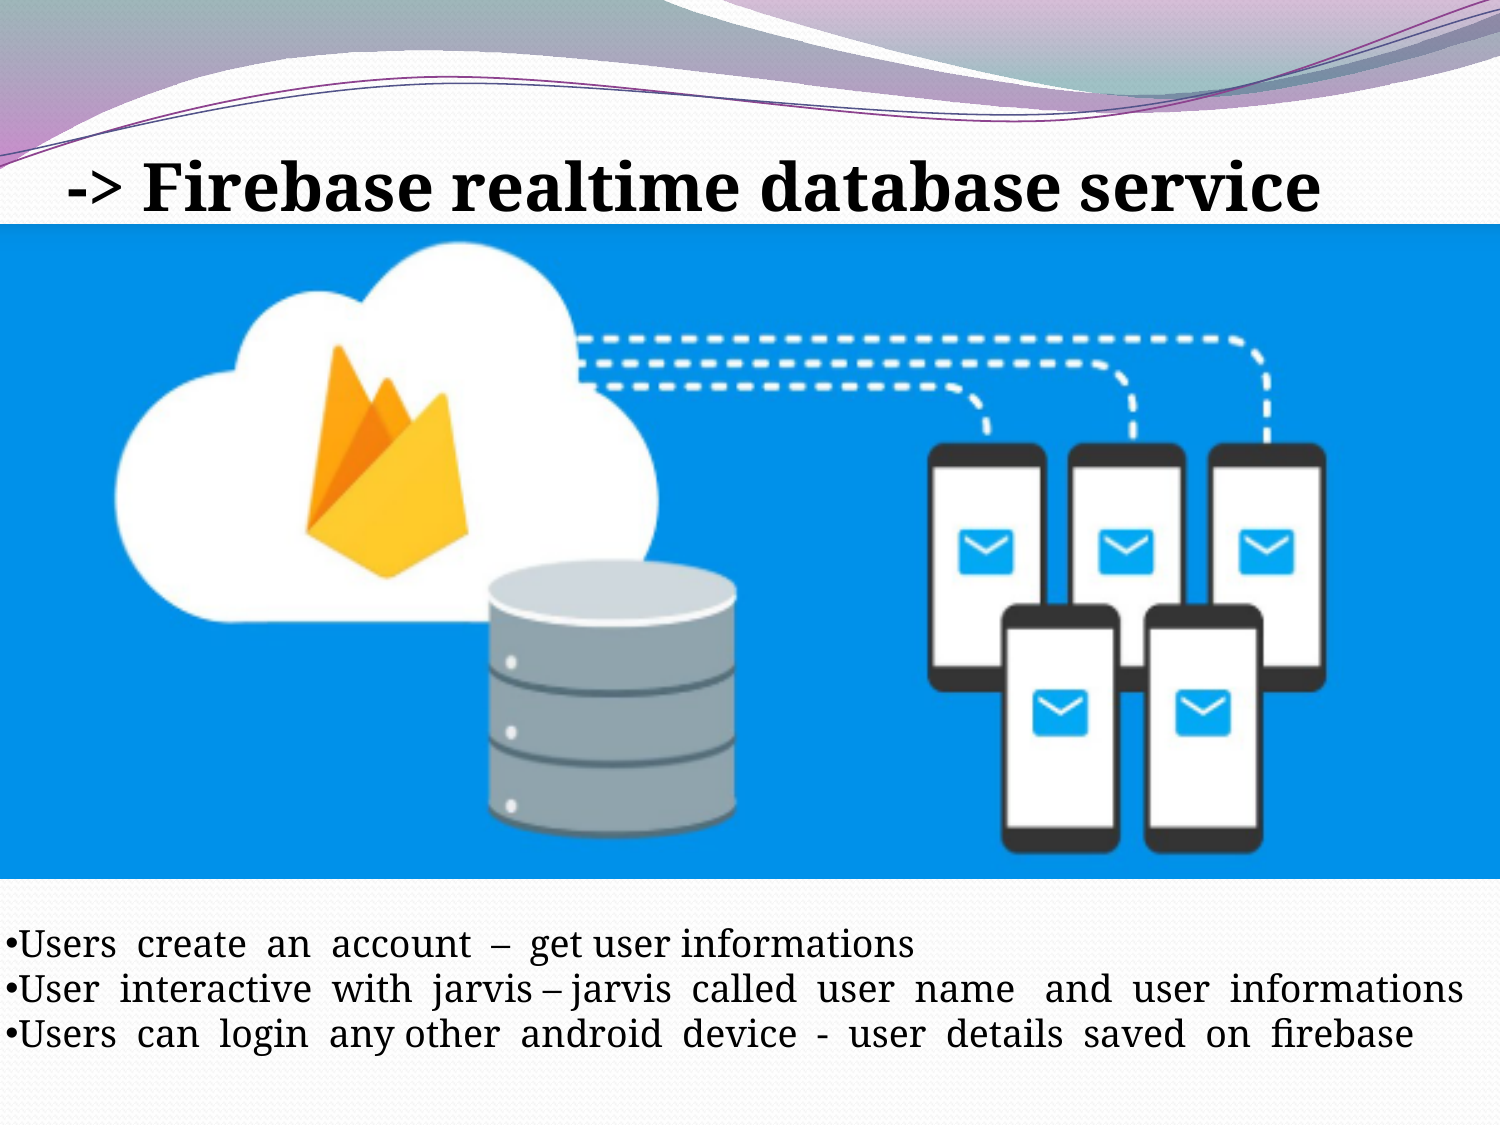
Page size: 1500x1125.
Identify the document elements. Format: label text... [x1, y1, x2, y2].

text_box Users create an account – get user informations User interactive with jarvis – jarvis called user name and user informations Users can login any other android device - user details saved on firebase [0, 912, 1491, 1063]
text_box -> Firebase realtime database service [53, 137, 1339, 224]
picture [0, 224, 1500, 879]
